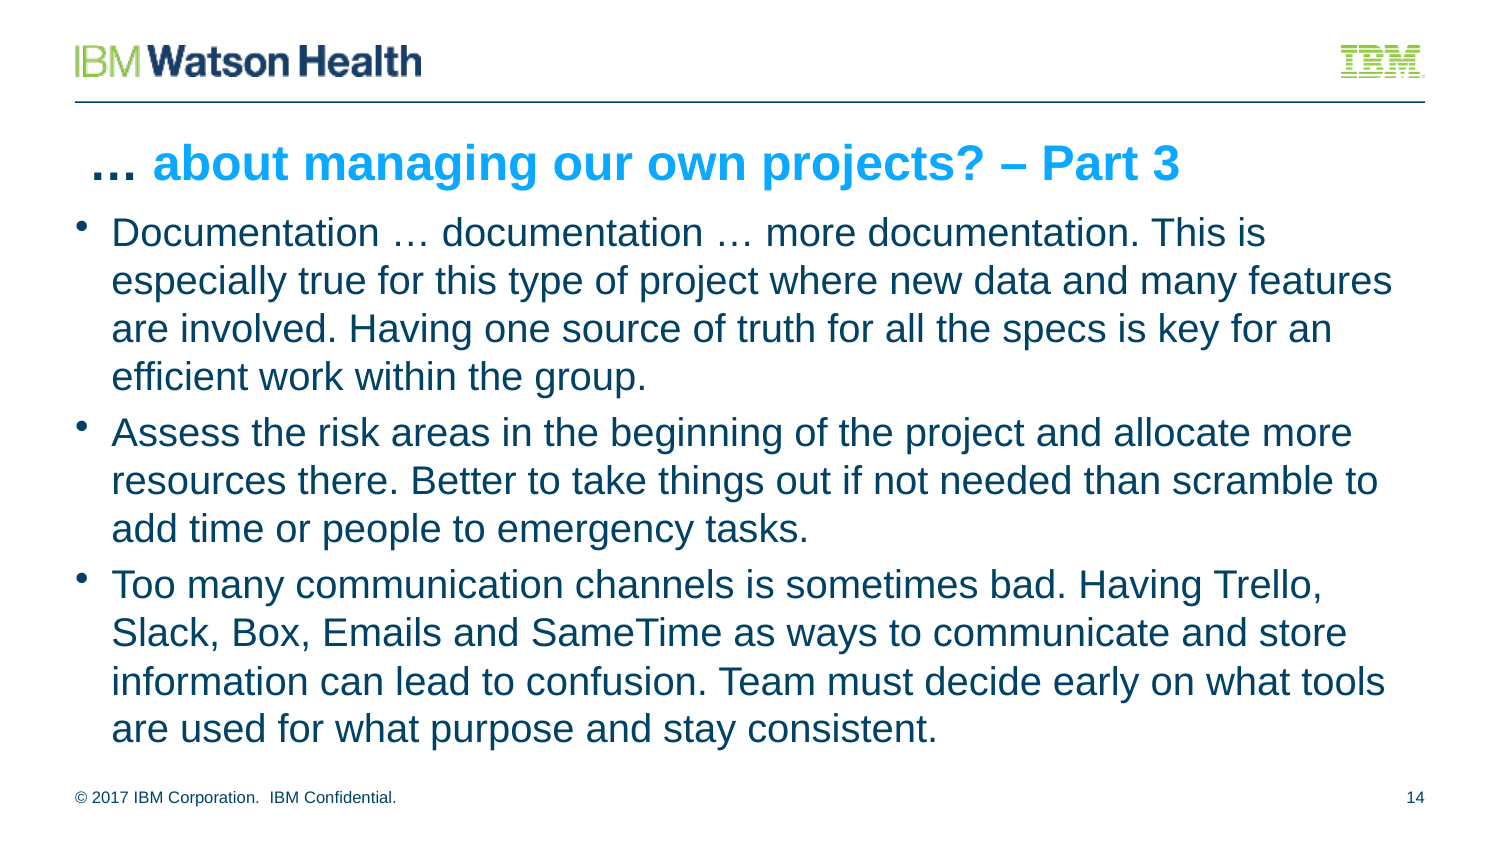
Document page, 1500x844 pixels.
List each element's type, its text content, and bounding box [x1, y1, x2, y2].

picture [1341, 45, 1425, 78]
title … about managing our own projects? – Part 3 [75, 122, 1425, 200]
list Documentation … documentation … more documentation. This is especially true for this type of project where new data and many features are involved. Having one source of truth for all the specs is key for an efficient work within the group. Assess the risk areas in the beginning of the project and allocate more resources there. Better to take things out if not needed than scramble to add time or people to emergency tasks. Too many communication channels is sometimes bad. Having Trello, Slack, Box, Emails and SameTime as ways to communicate and store information can lead to confusion. Team must decide early on what tools are used for what purpose and stay consistent. [75, 200, 1425, 760]
footer © 2017 IBM Corporation. IBM Confidential. [75, 782, 550, 812]
picture [75, 45, 421, 77]
slide_number 14 [1350, 782, 1425, 812]
